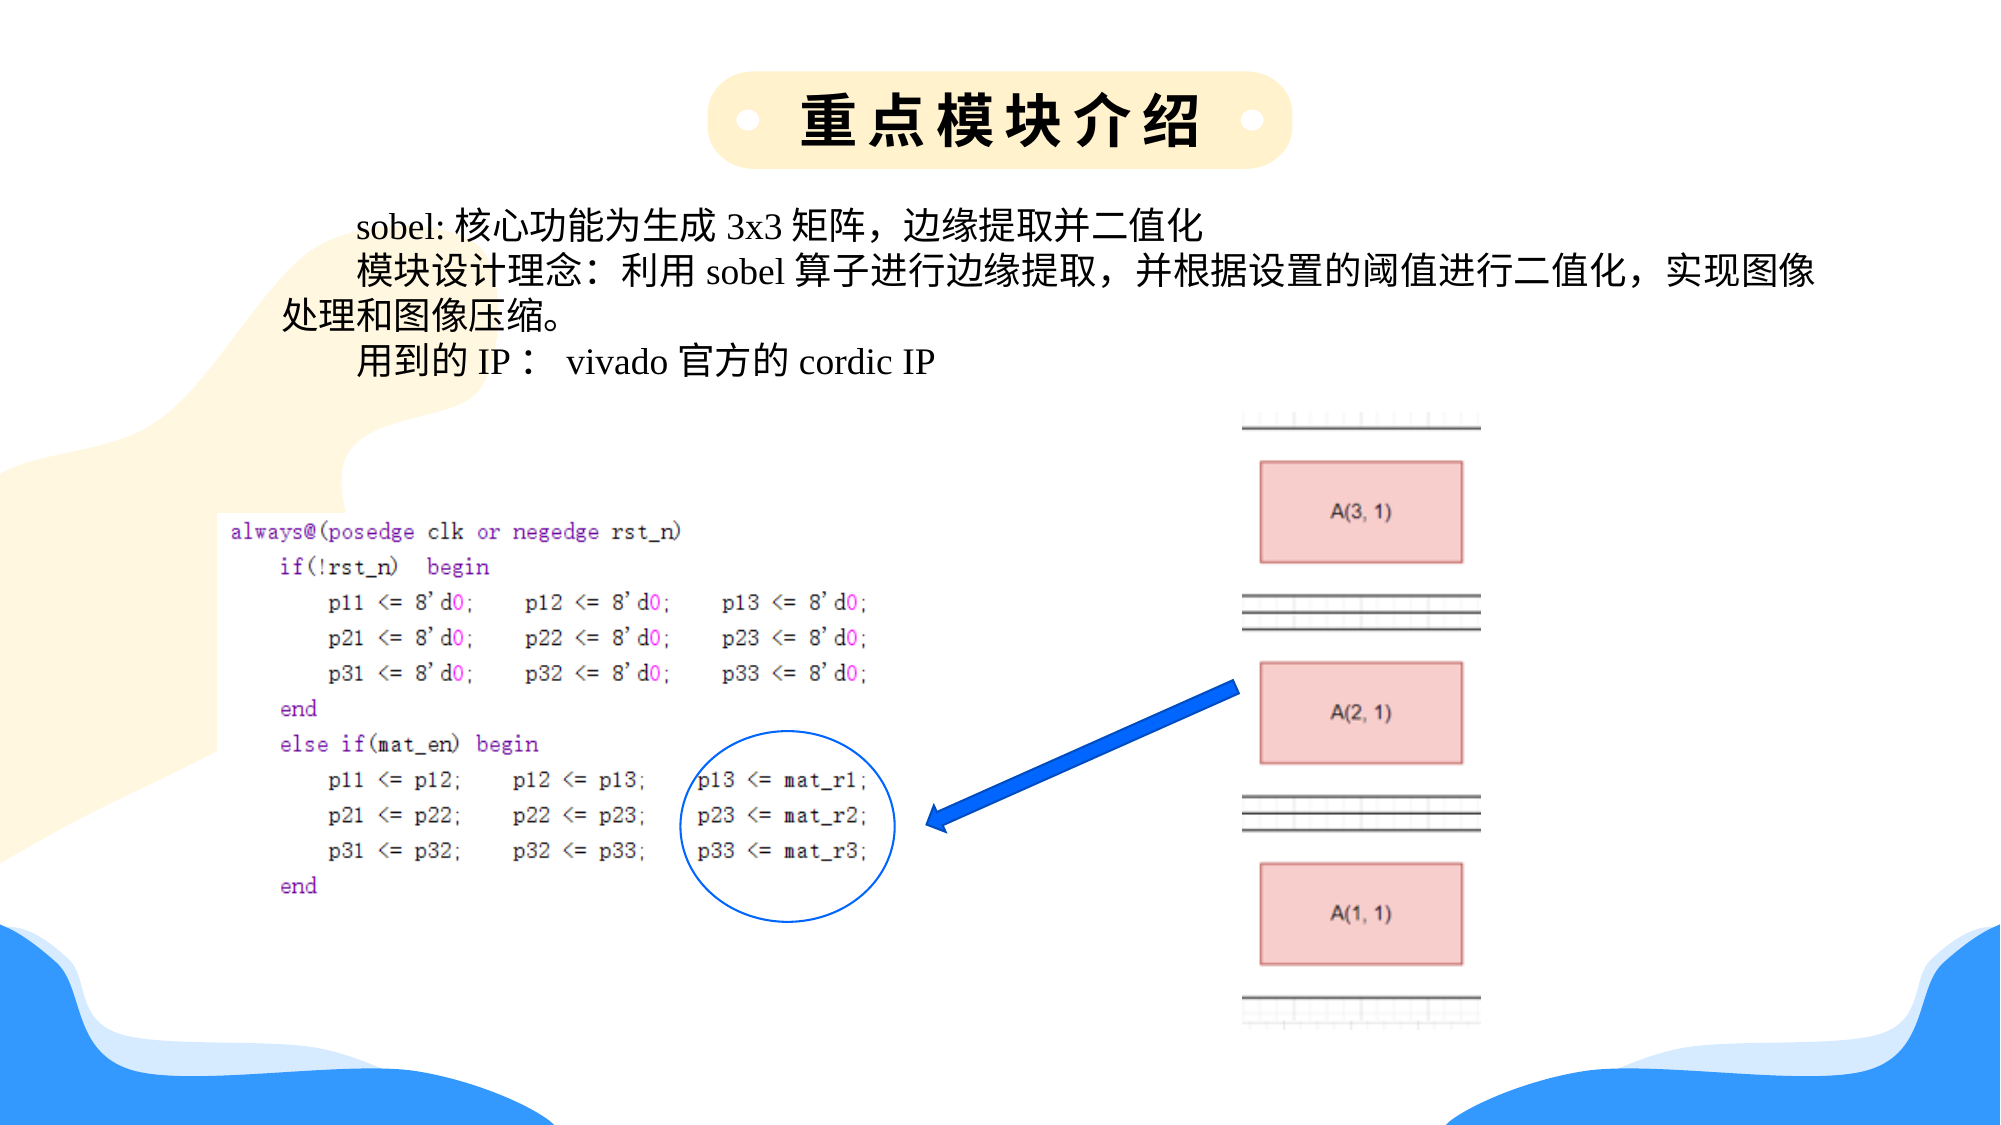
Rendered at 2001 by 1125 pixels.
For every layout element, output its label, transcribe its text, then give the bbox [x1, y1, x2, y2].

text_box [0, 294, 371, 865]
text_box sobel:核心功能为生成3x3矩阵，边缘提取并二值化 模块设计理念：利用sobel算子进行边缘提取，并根据设置的阈值进行二值化，实现图像处理和图像压缩。 用到的IP：vivado官方的cordic IP [266, 194, 1832, 434]
picture [1242, 412, 1481, 1030]
list 重点模块介绍 [661, 77, 1339, 163]
picture [217, 513, 926, 929]
text_box [926, 678, 1241, 834]
